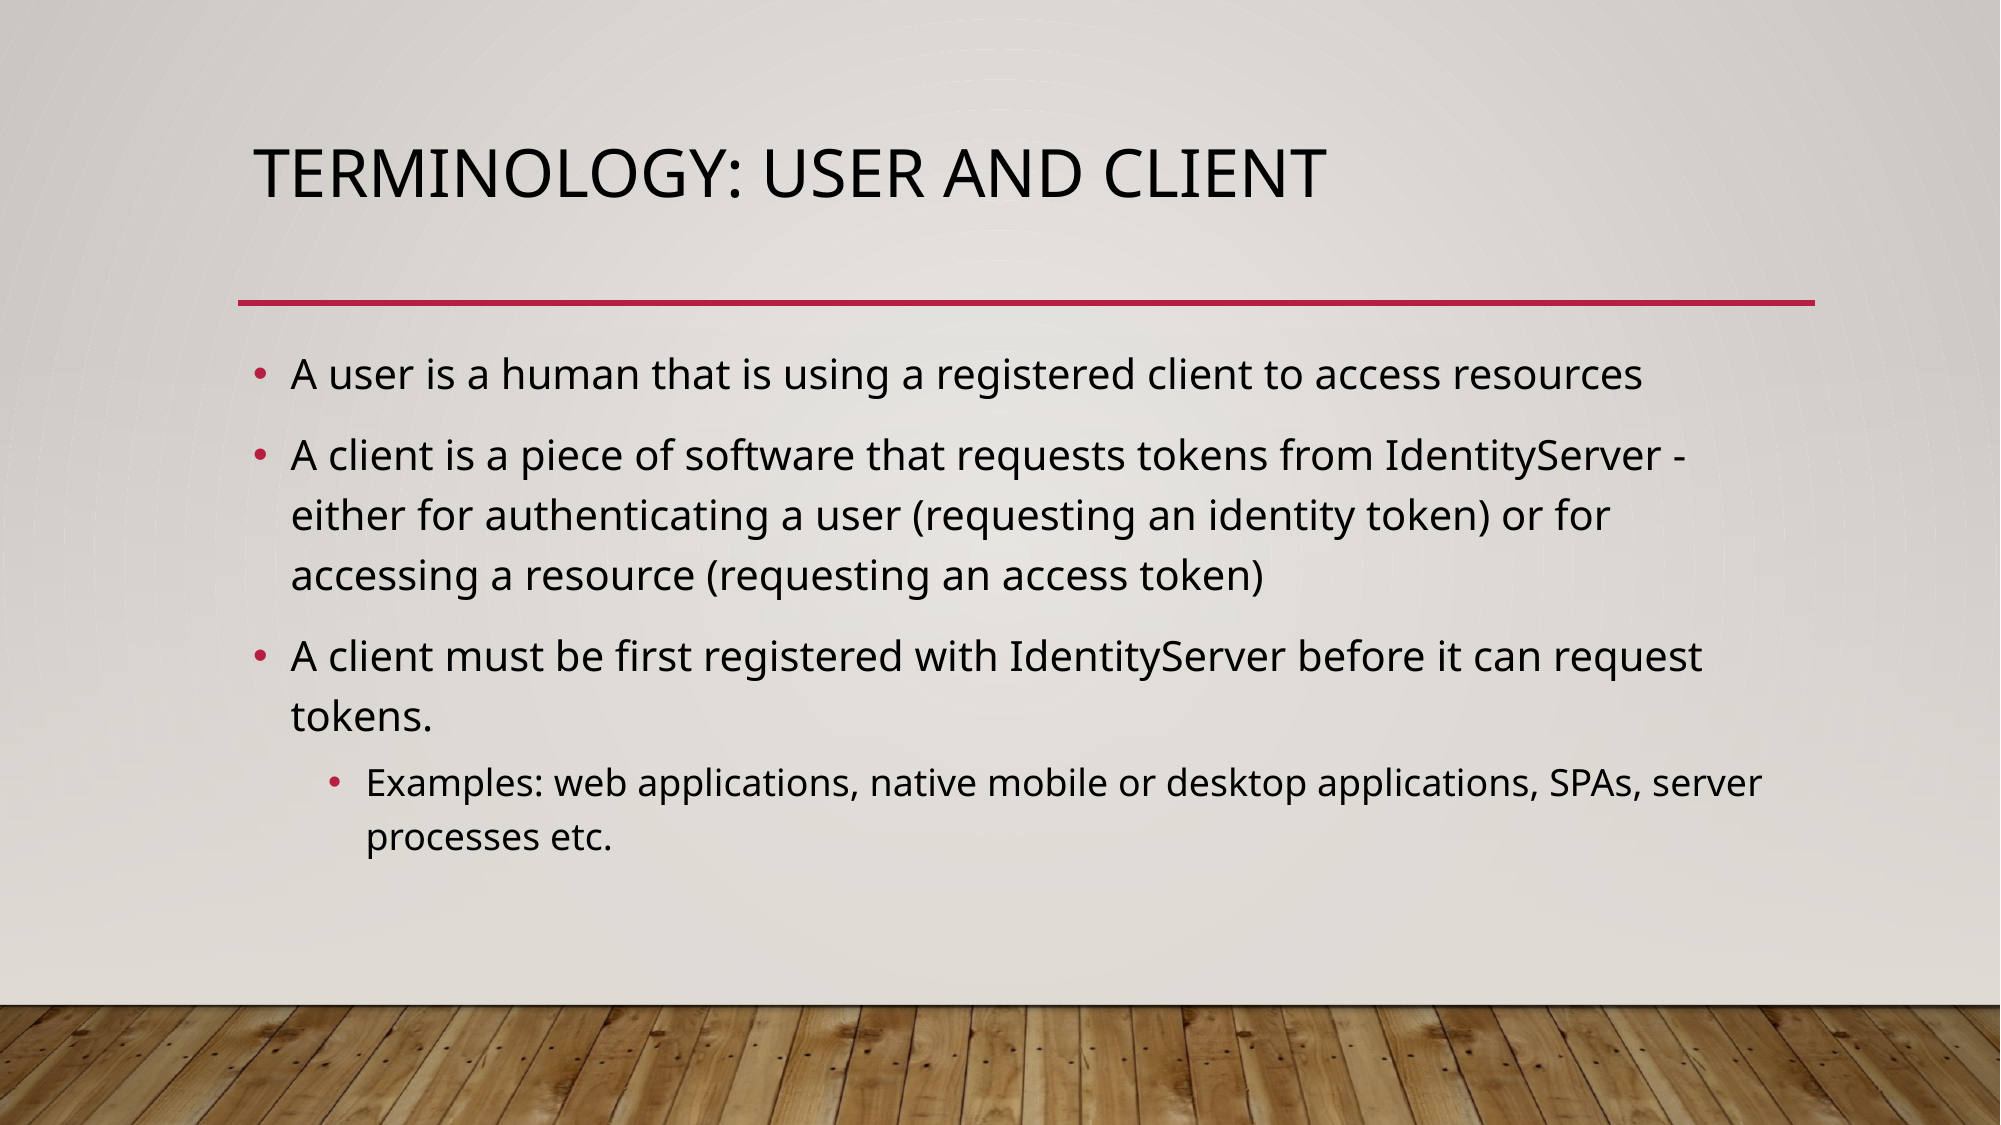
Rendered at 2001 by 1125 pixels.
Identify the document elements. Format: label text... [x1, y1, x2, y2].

picture [0, 1005, 2000, 1125]
list A user is a human that is using a registered client to access resources A client is a piece of software that requests tokens from IdentityServer - either for authenticating a user (requesting an identity token) or for accessing a resource (requesting an access token) A client must be first registered with IdentityServer before it can request tokens. Examples: web applications, native mobile or desktop applications, SPAs, server processes etc. [238, 330, 1814, 897]
title Terminology: User and client [238, 131, 1814, 305]
